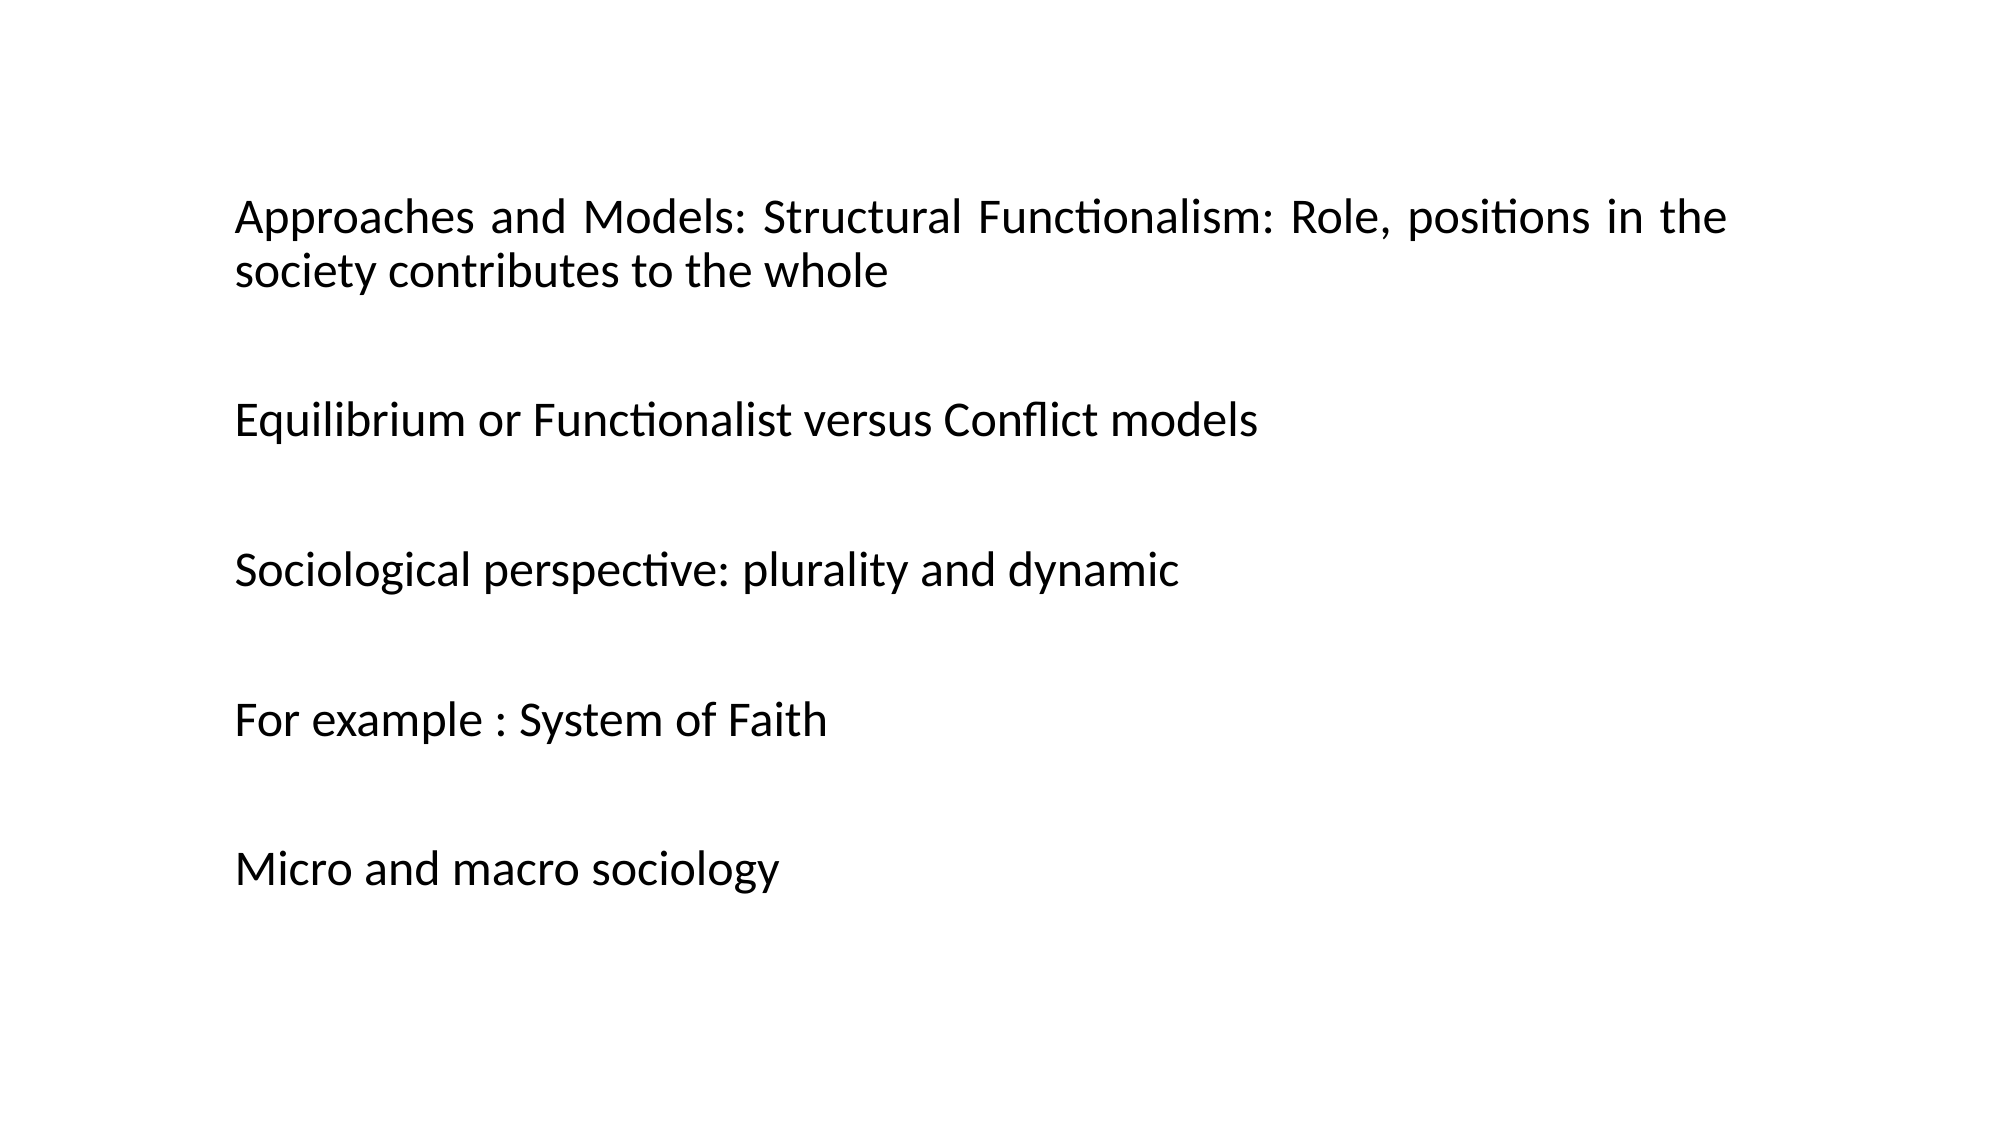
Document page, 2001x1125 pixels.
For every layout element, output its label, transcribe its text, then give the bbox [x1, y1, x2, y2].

subtitle Approaches and Models: Structural Functionalism: Role, positions in the society contributes to the whole Equilibrium or Functionalist versus Conflict models Sociological perspective: plurality and dynamic For example : System of Faith Micro and macro sociology [219, 182, 1744, 918]
